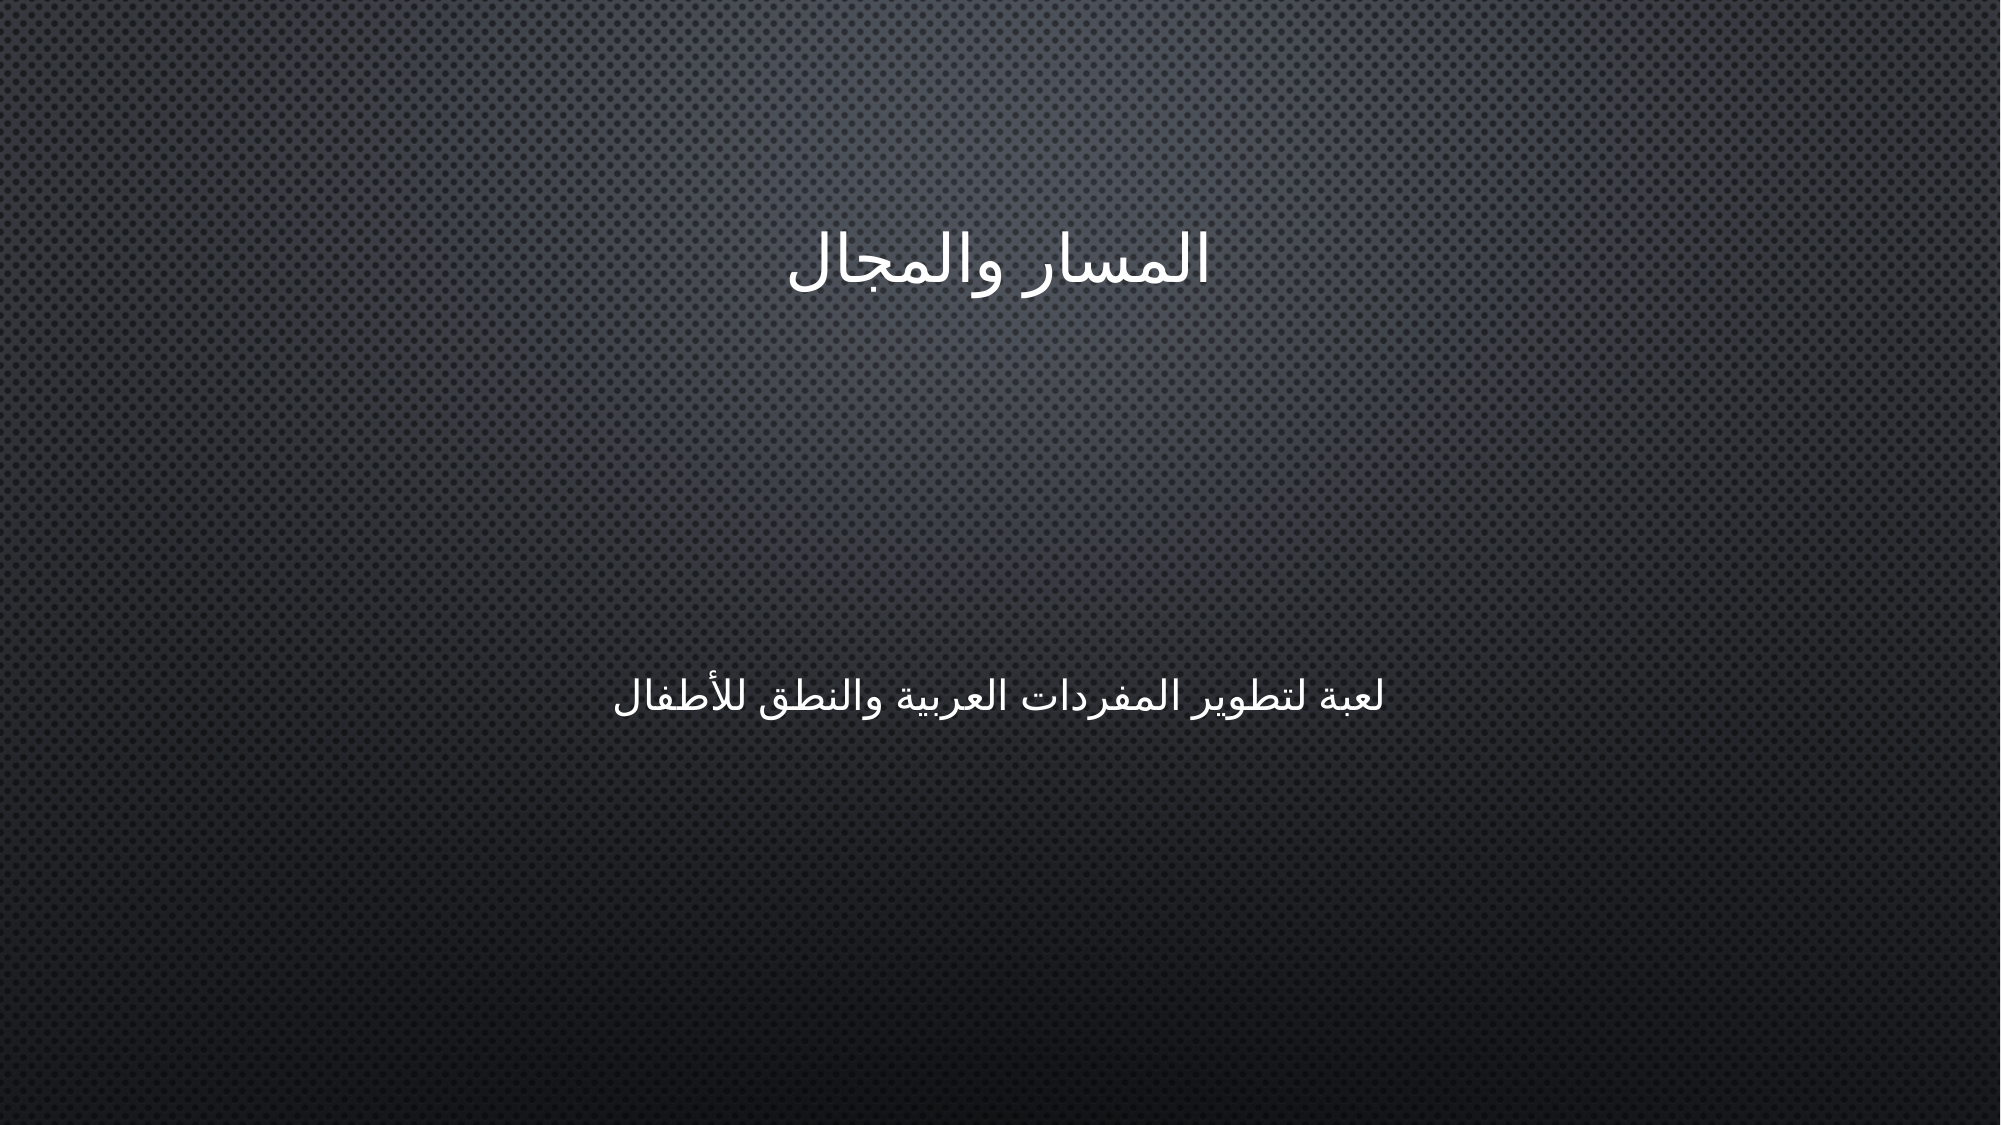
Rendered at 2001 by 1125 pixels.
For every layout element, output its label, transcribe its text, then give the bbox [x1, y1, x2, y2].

list لعبة لتطوير المفردات العربية والنطق للأطفال [187, 437, 1813, 950]
title المسار والمجال [187, 99, 1813, 413]
